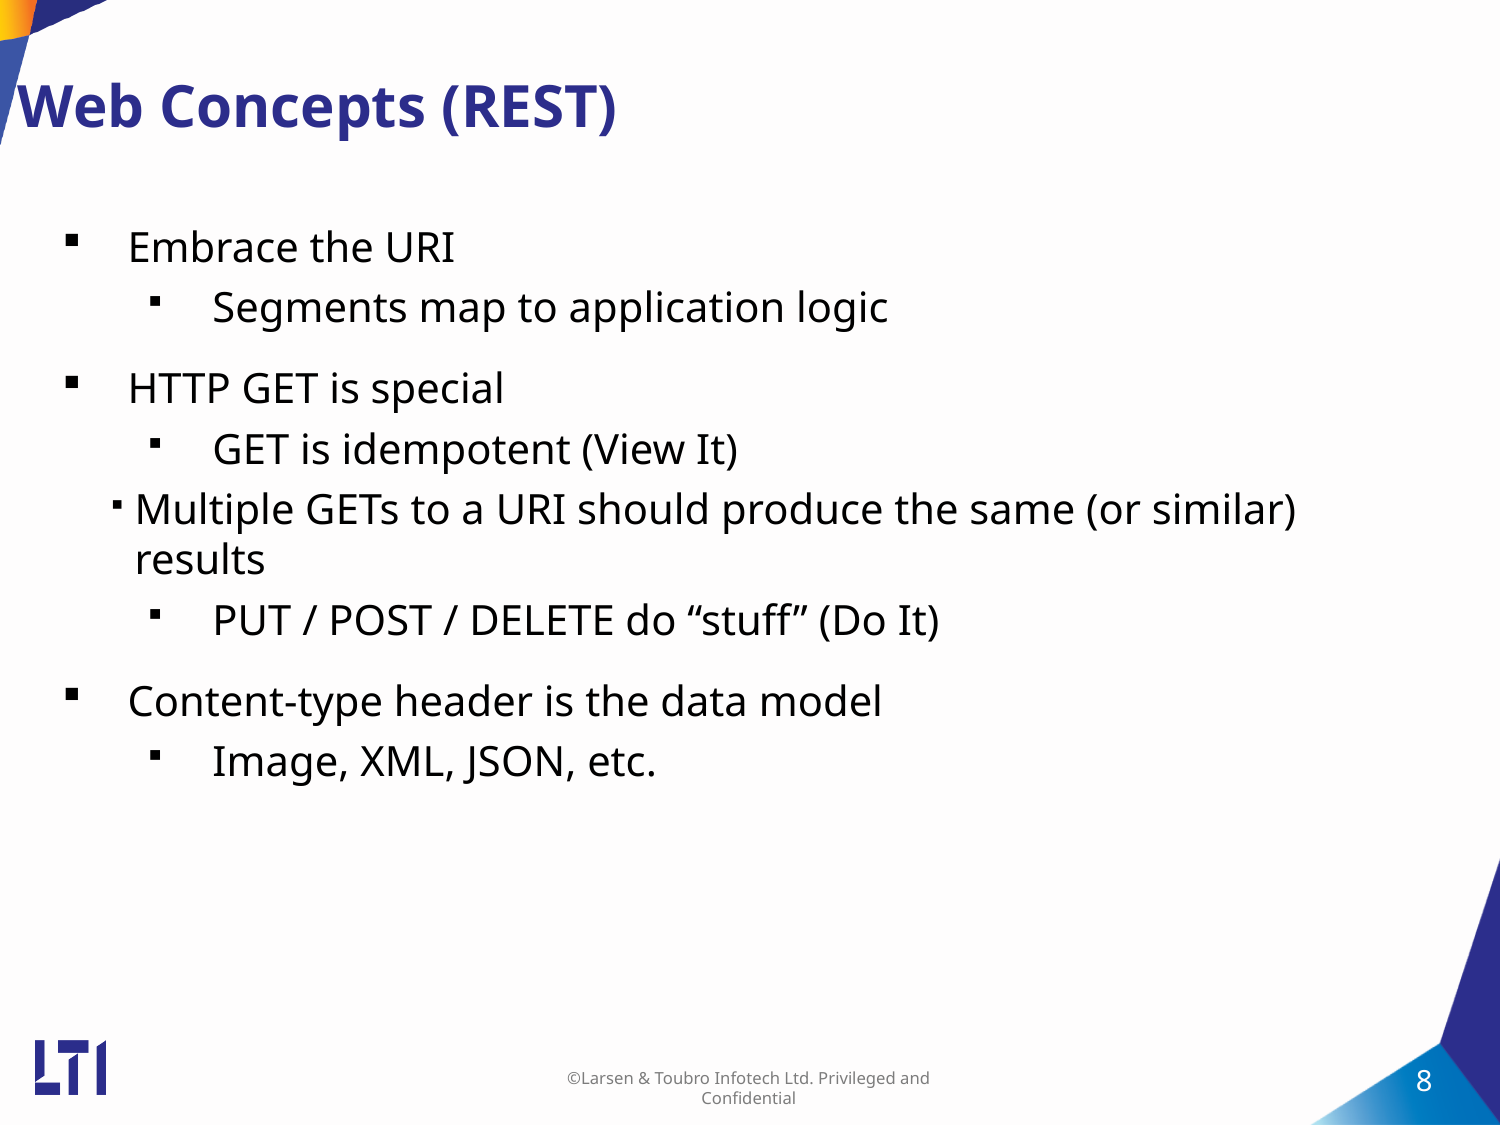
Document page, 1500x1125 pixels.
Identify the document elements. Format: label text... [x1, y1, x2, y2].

picture [1288, 854, 1500, 1125]
list Embrace the URI Segments map to application logic HTTP GET is special GET is idempotent (View It) Multiple GETs to a URI should produce the same (or similar) results PUT / POST / DELETE do “stuff” (Do It) Content-type header is the data model Image, XML, JSON, etc. [62, 220, 1438, 742]
picture [35, 1040, 106, 1095]
text_box Web Concepts (REST) [3, 61, 633, 147]
picture [0, 0, 110, 145]
